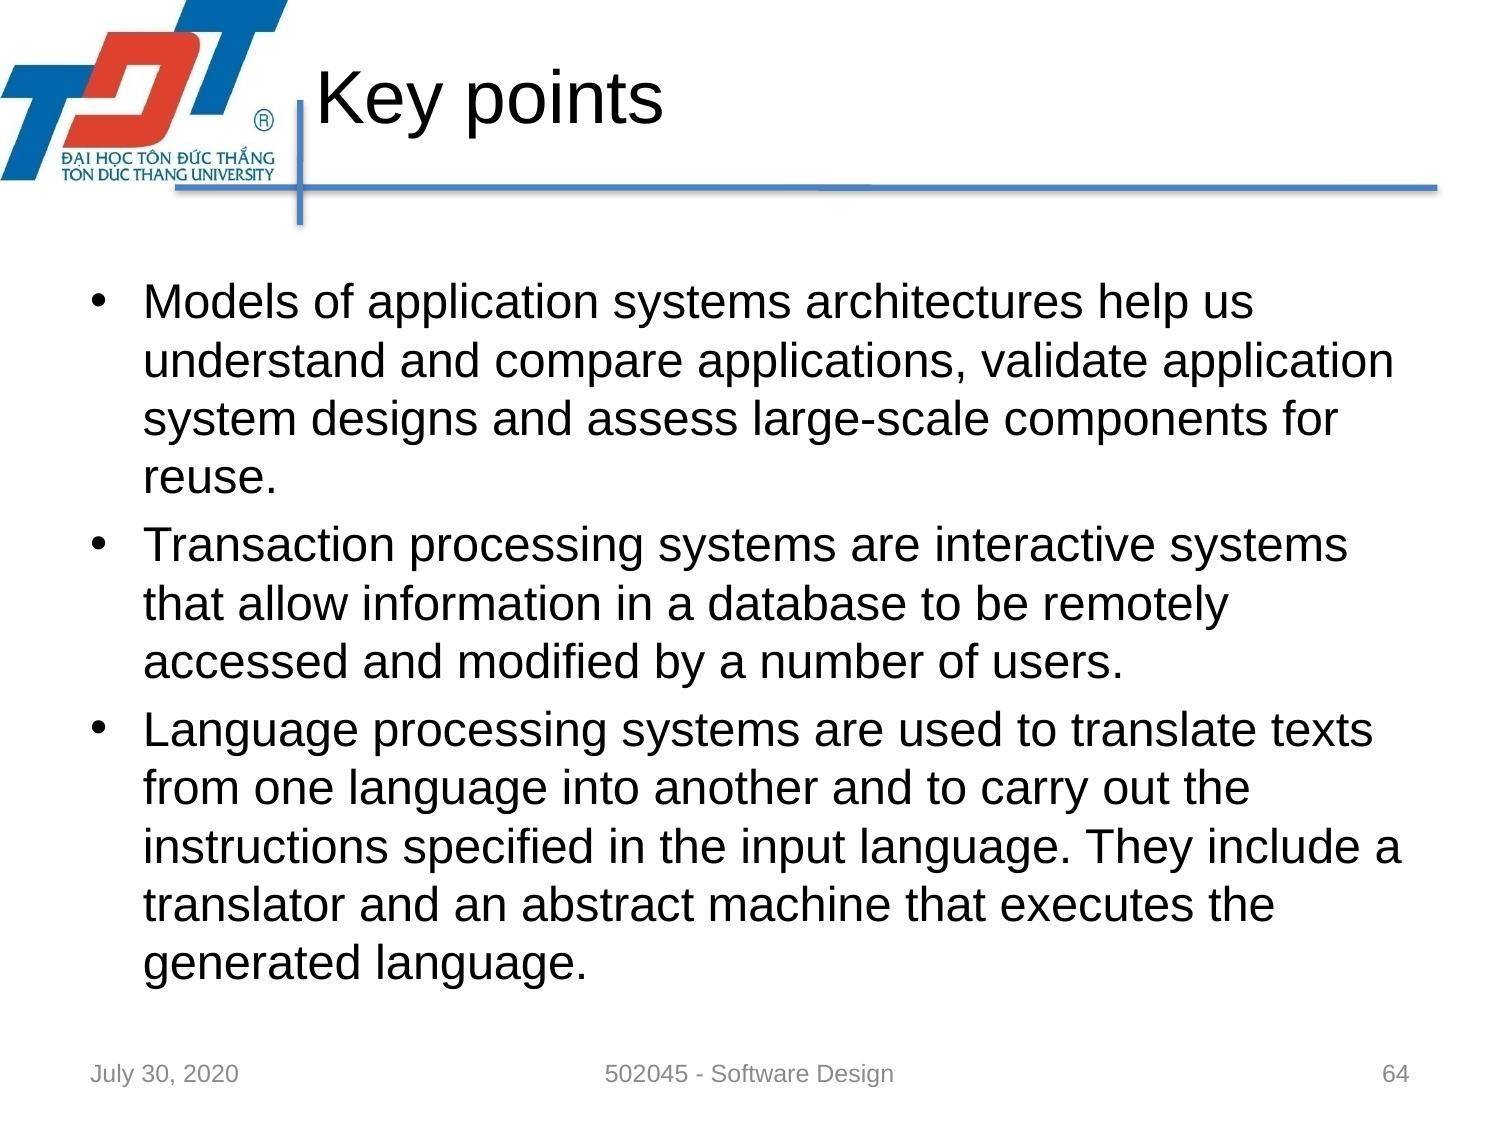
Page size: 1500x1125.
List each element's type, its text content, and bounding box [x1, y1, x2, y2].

slide_number 64 [1074, 1042, 1425, 1103]
title Key points [299, 0, 1488, 188]
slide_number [75, 1042, 425, 1103]
picture [0, 0, 288, 181]
footer 502045 - Software Design [487, 1042, 1013, 1103]
list Models of application systems architectures help us understand and compare applications, validate application system designs and assess large-scale components for reuse. Transaction processing systems are interactive systems that allow information in a database to be remotely accessed and modified by a number of users. Language processing systems are used to translate texts from one language into another and to carry out the instructions specified in the input language. They include a translator and an abstract machine that executes the generated language. [74, 262, 1426, 1006]
